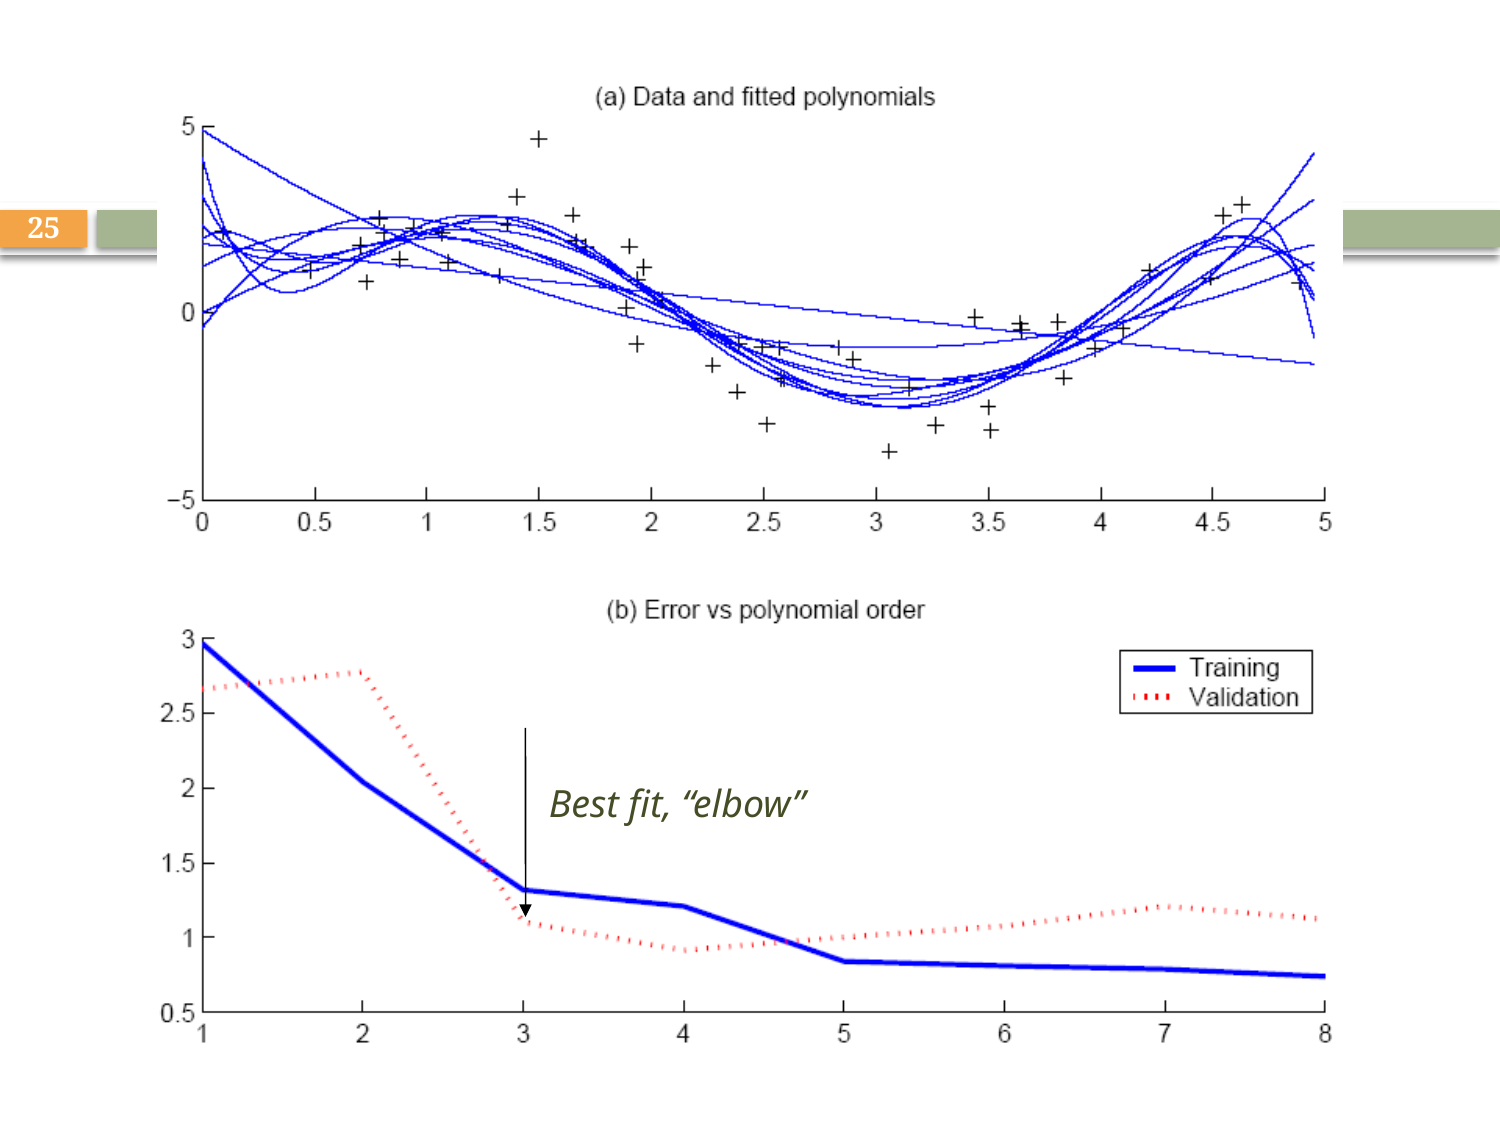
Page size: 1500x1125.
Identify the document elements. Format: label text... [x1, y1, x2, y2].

picture [156, 65, 1344, 1060]
slide_number 25 [0, 208, 88, 249]
